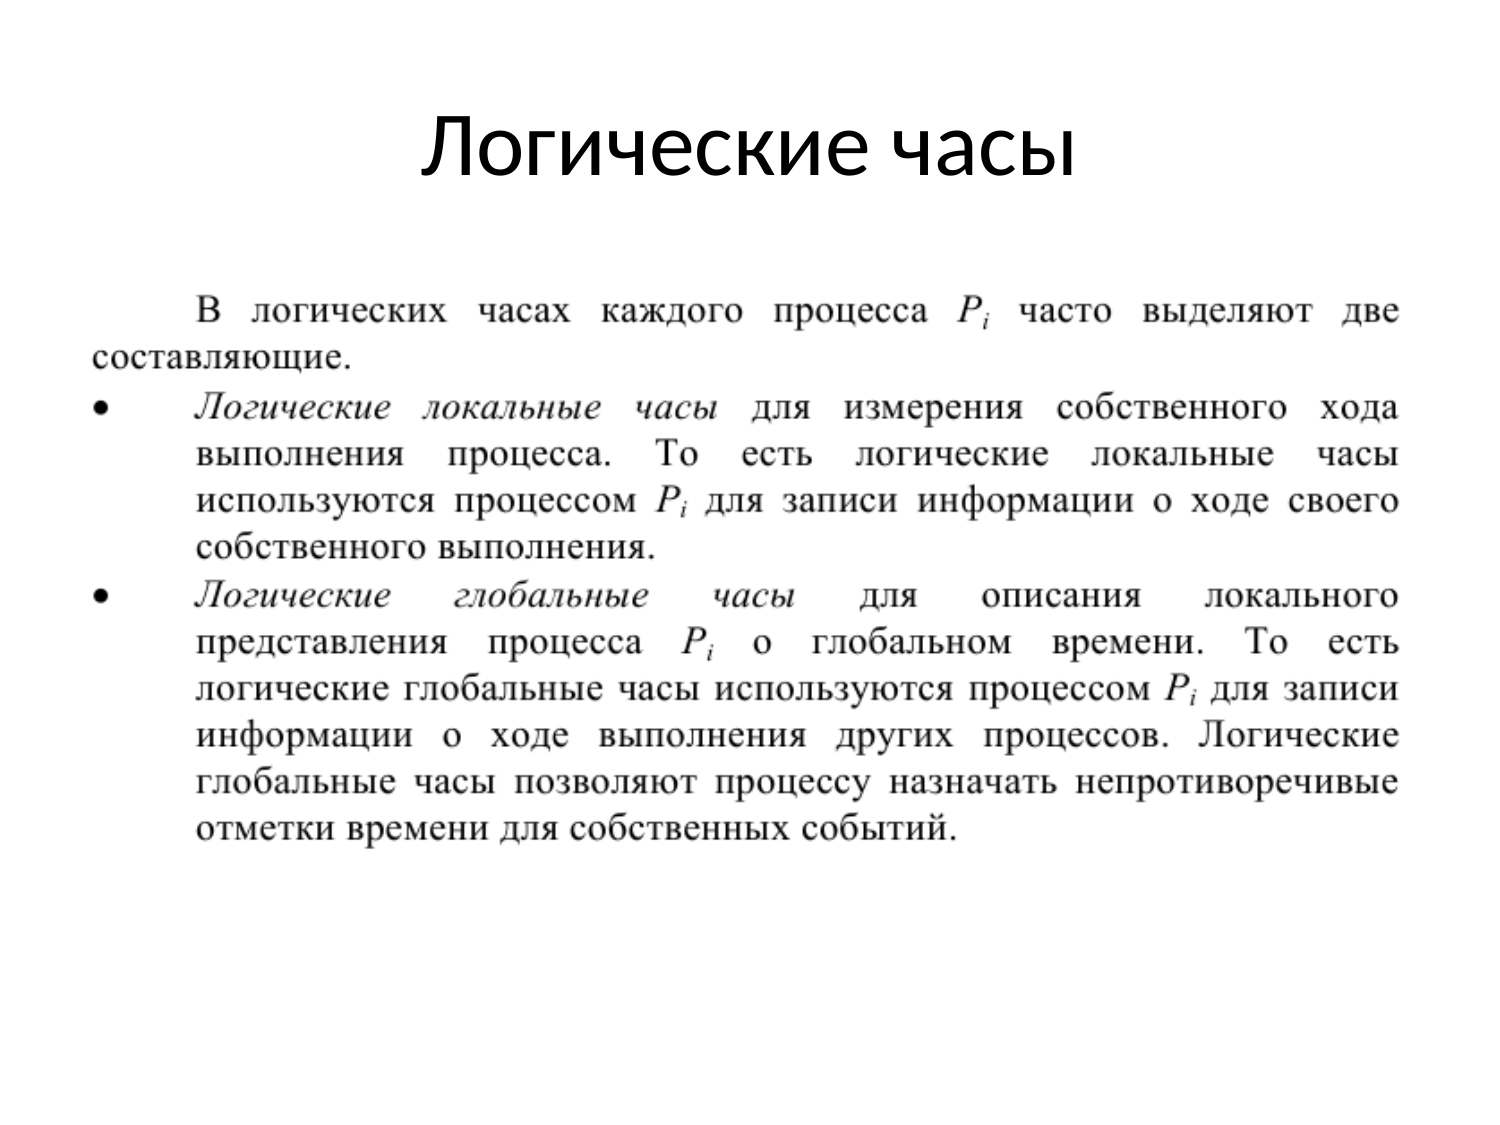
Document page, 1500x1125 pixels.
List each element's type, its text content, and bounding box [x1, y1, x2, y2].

title Логические часы [75, 45, 1425, 233]
picture [76, 290, 1428, 858]
